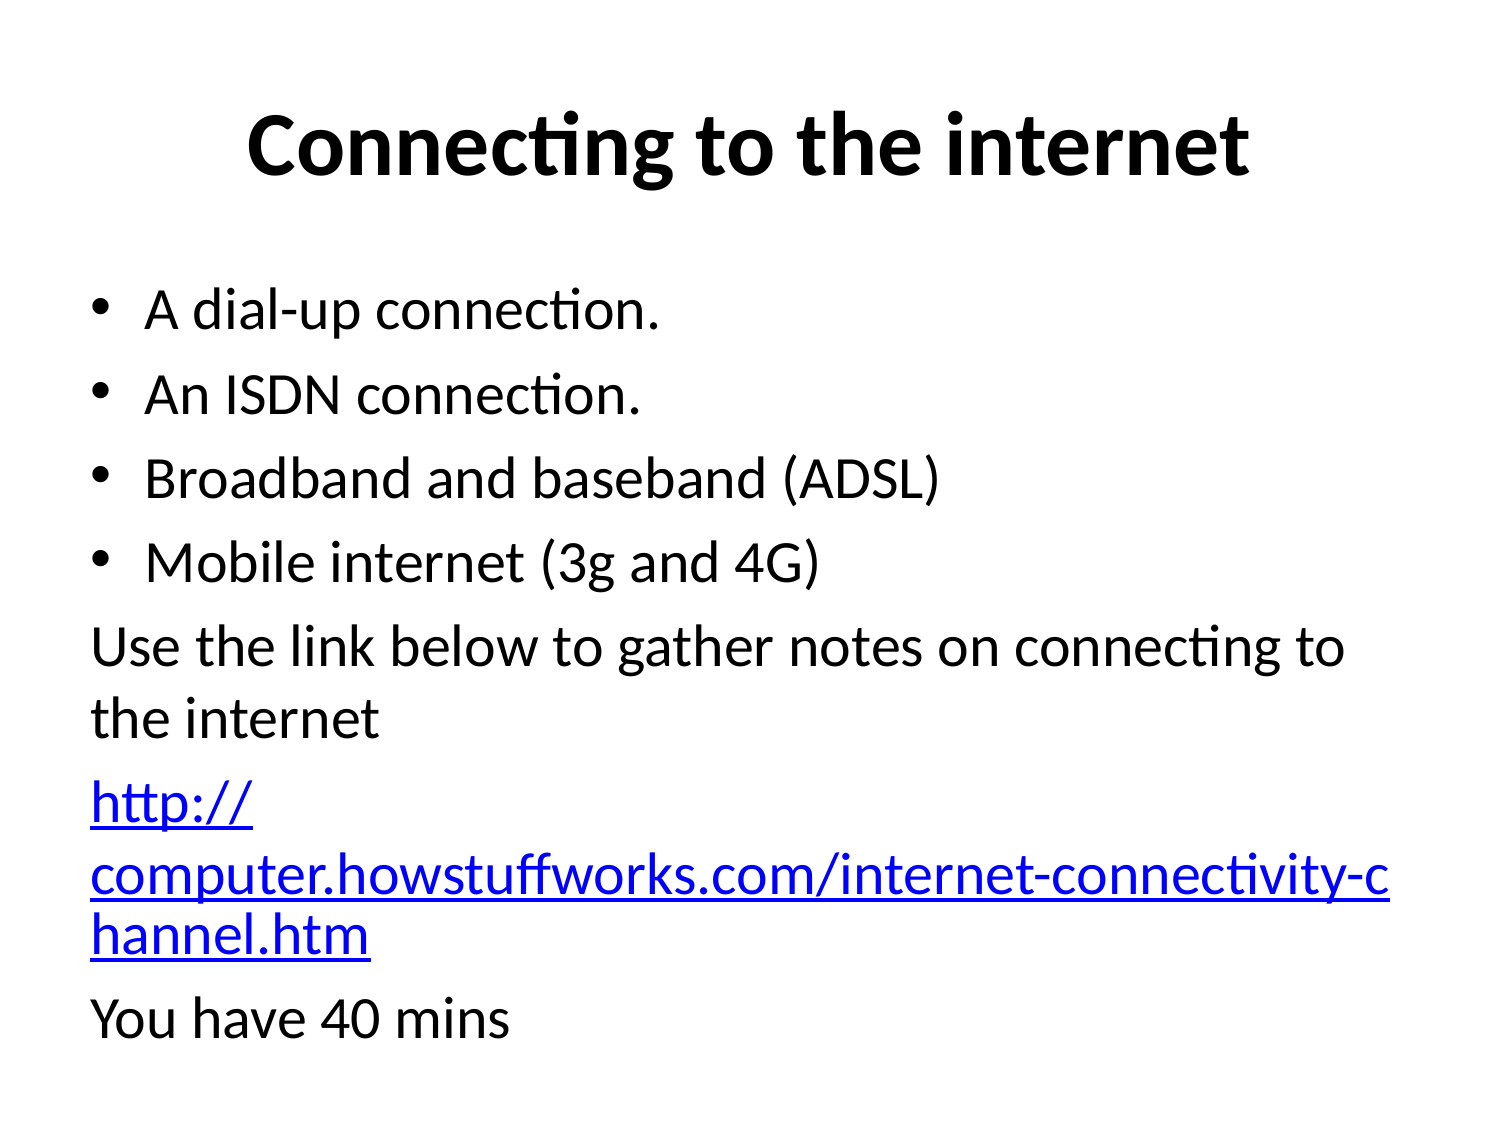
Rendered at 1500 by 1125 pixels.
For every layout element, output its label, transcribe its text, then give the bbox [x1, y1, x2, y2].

list A dial-up connection. An ISDN connection. Broadband and baseband (ADSL) Mobile internet (3g and 4G) Use the link below to gather notes on connecting to the internet http://computer.howstuffworks.com/internet-connectivity-channel.htm You have 40 mins [75, 262, 1425, 1005]
title Connecting to the internet [75, 45, 1425, 233]
